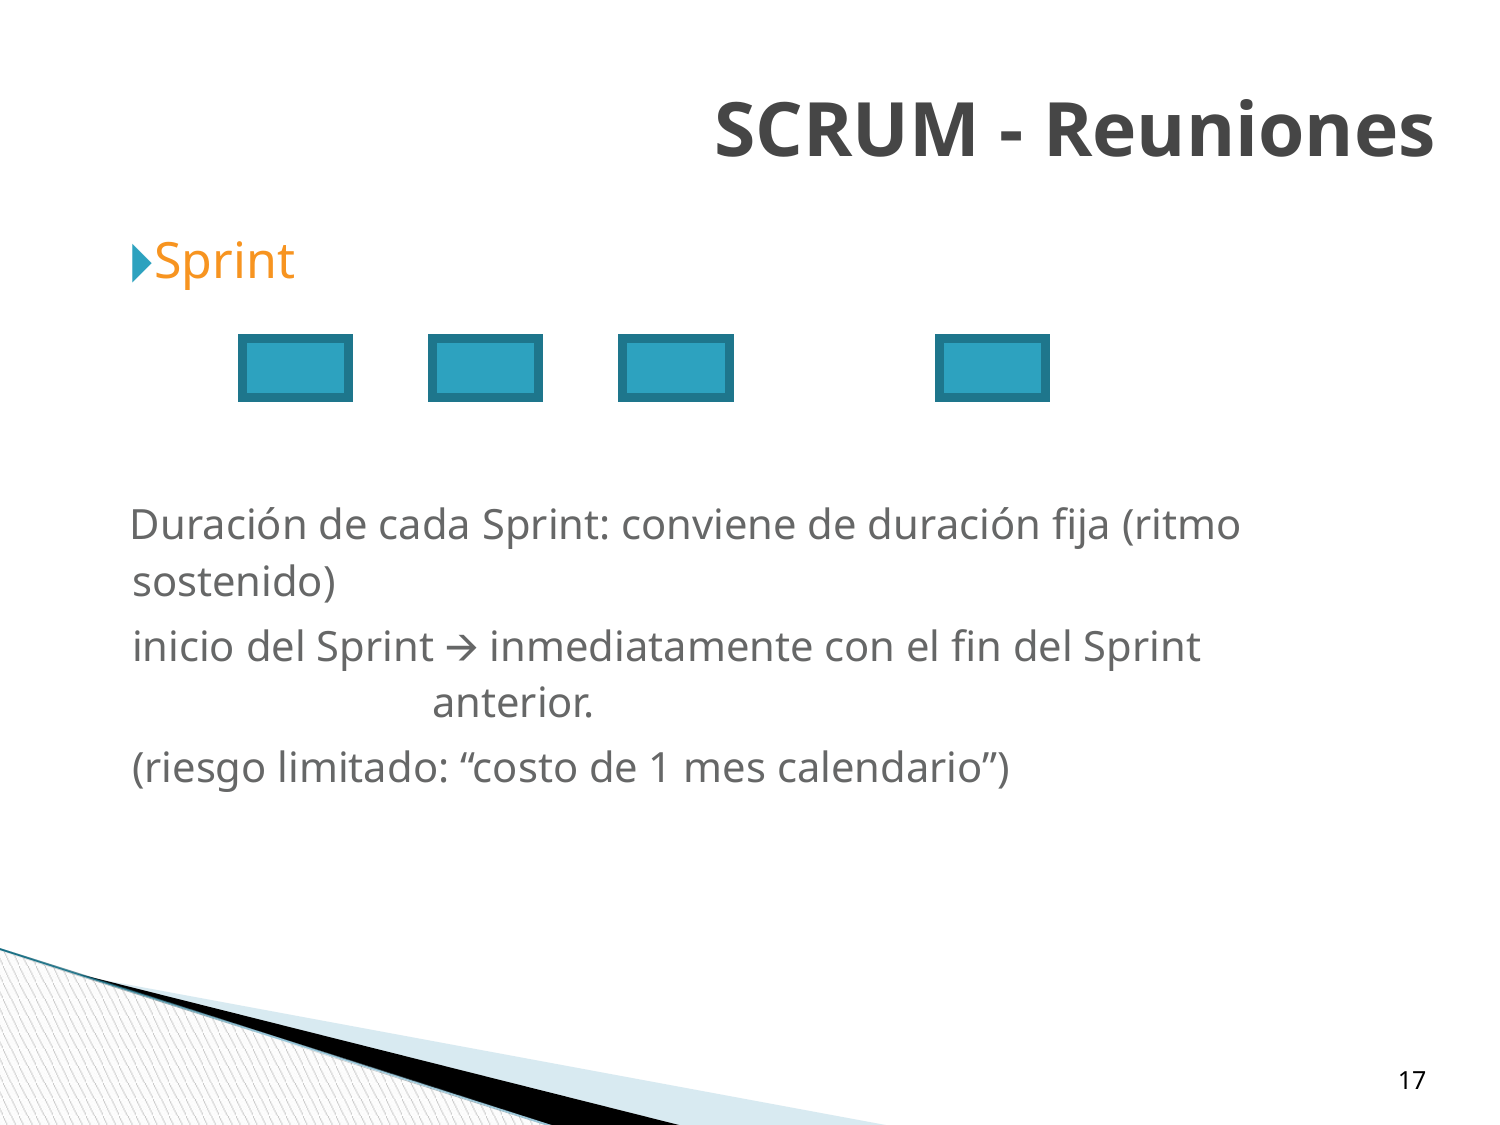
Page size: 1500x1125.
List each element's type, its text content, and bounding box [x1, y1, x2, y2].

text_box ‹#› [1274, 1041, 1442, 1106]
text_box [242, 338, 349, 398]
text_box [622, 338, 730, 398]
list Sprint Duración de cada Sprint: conviene de duración fija (ritmo sostenido) inicio del Sprint 🡪 inmediatamente con el fin del Sprint anterior. (riesgo limitado: “costo de 1 mes calendario”) [112, 220, 1413, 1021]
text_box [432, 338, 539, 398]
title SCRUM - Reuniones [43, 32, 1471, 220]
picture [0, 947, 559, 1125]
text_box [939, 338, 1046, 398]
